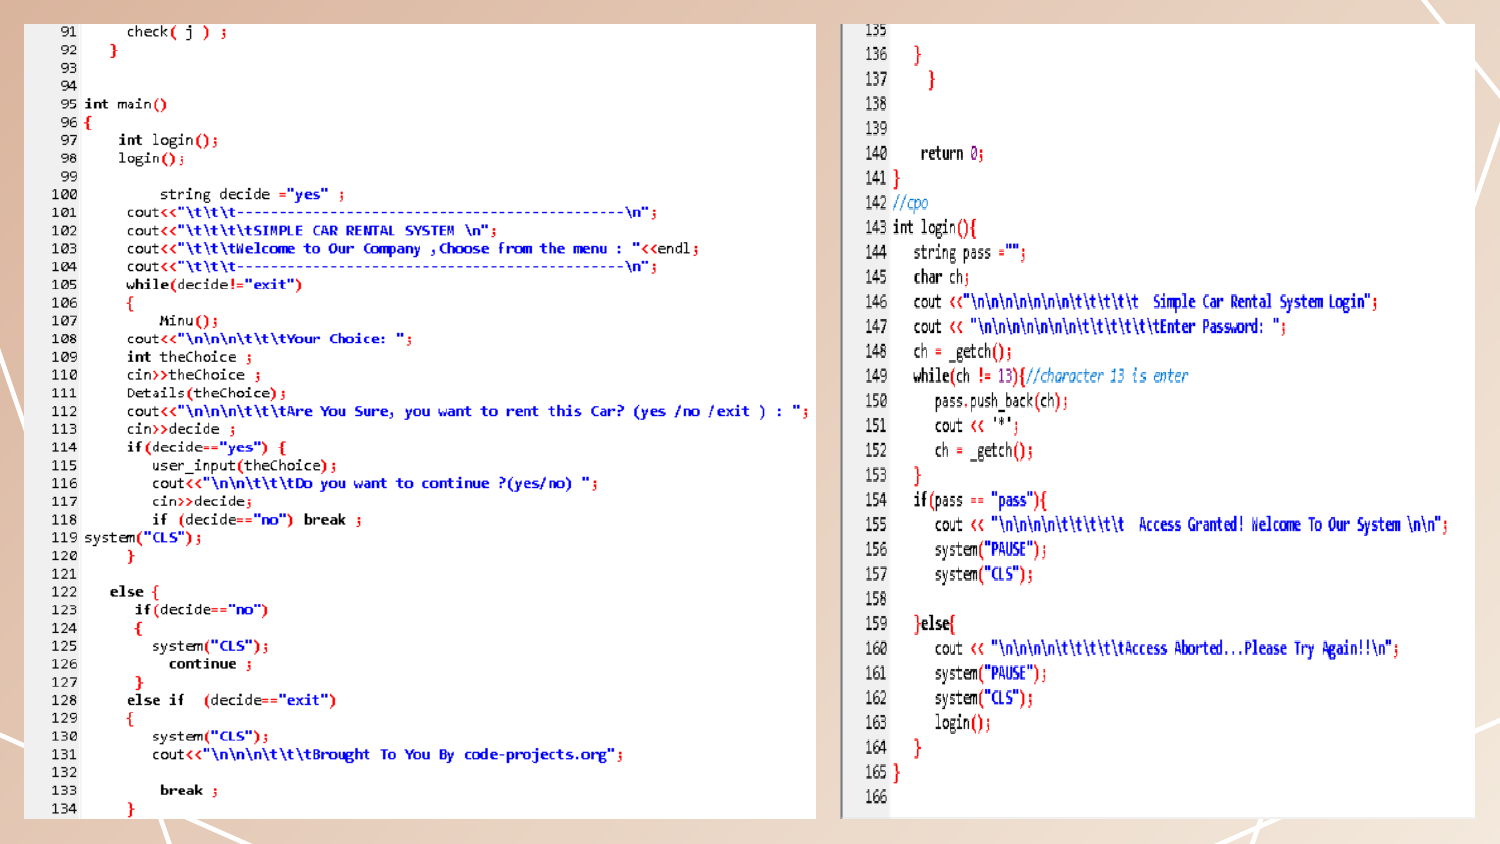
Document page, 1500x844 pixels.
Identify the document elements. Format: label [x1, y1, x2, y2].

picture [840, 24, 1476, 819]
picture [24, 24, 816, 819]
